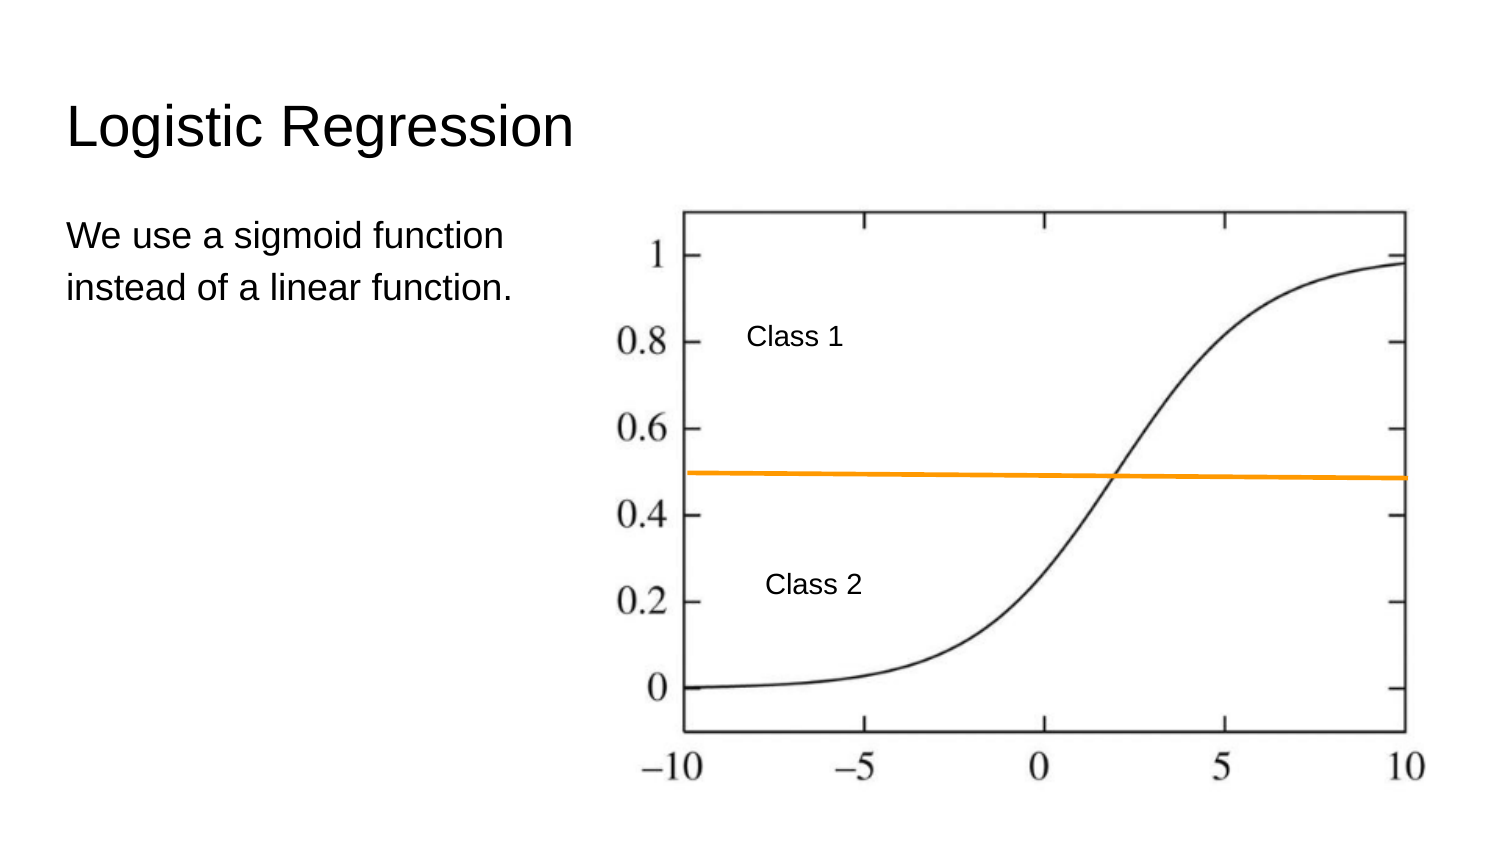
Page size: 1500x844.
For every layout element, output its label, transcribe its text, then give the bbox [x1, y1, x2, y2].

title Logistic Regression [51, 72, 1449, 167]
list We use a sigmoid function instead of a linear function. [51, 189, 603, 750]
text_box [686, 472, 1409, 479]
picture [614, 188, 1450, 793]
